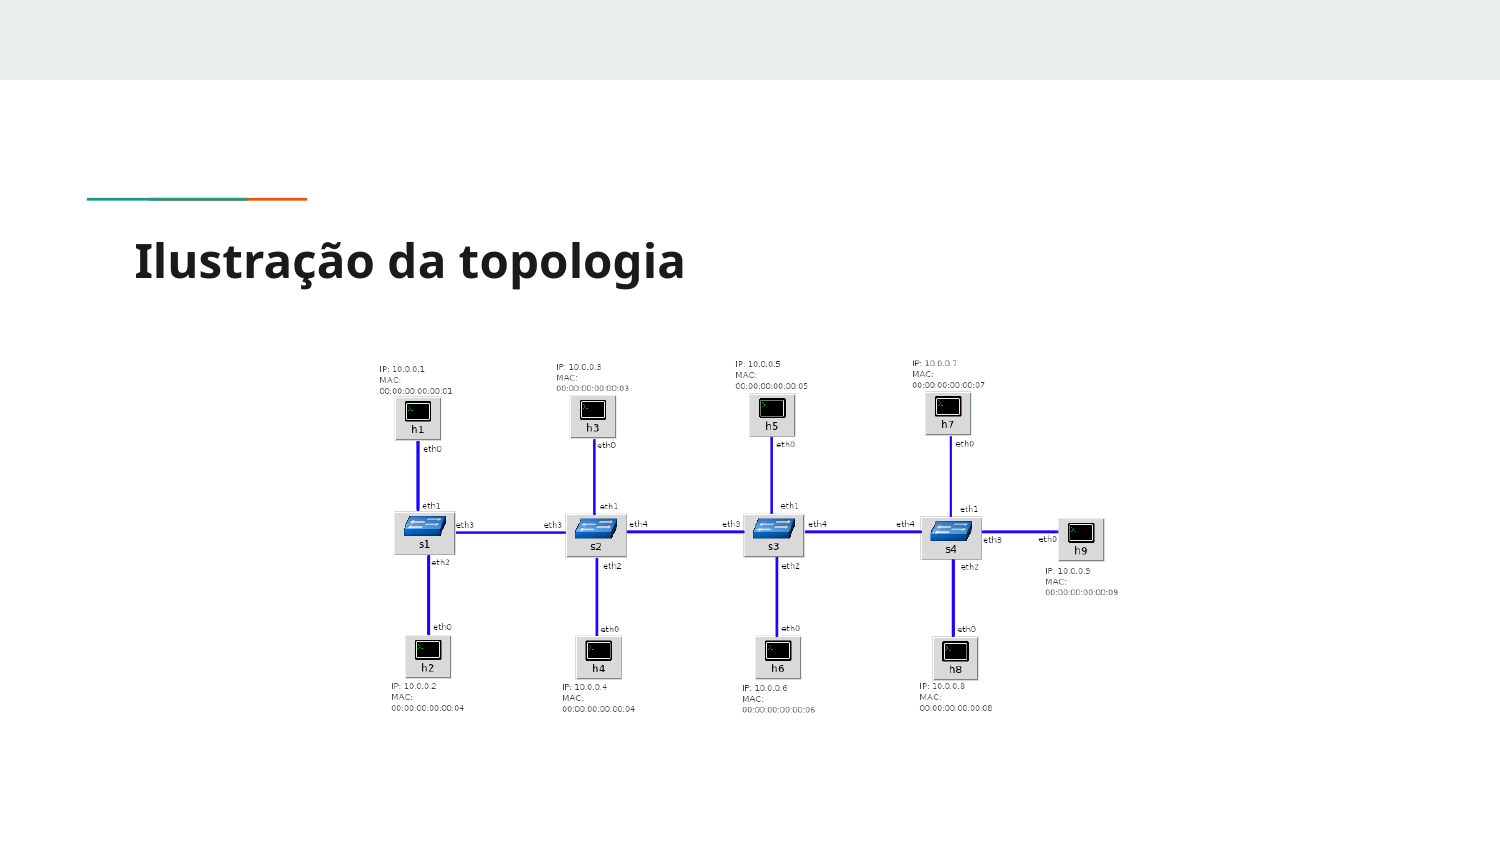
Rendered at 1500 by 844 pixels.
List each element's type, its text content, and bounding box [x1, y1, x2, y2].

picture [333, 303, 1167, 794]
title Ilustração da topologia [119, 216, 1381, 305]
